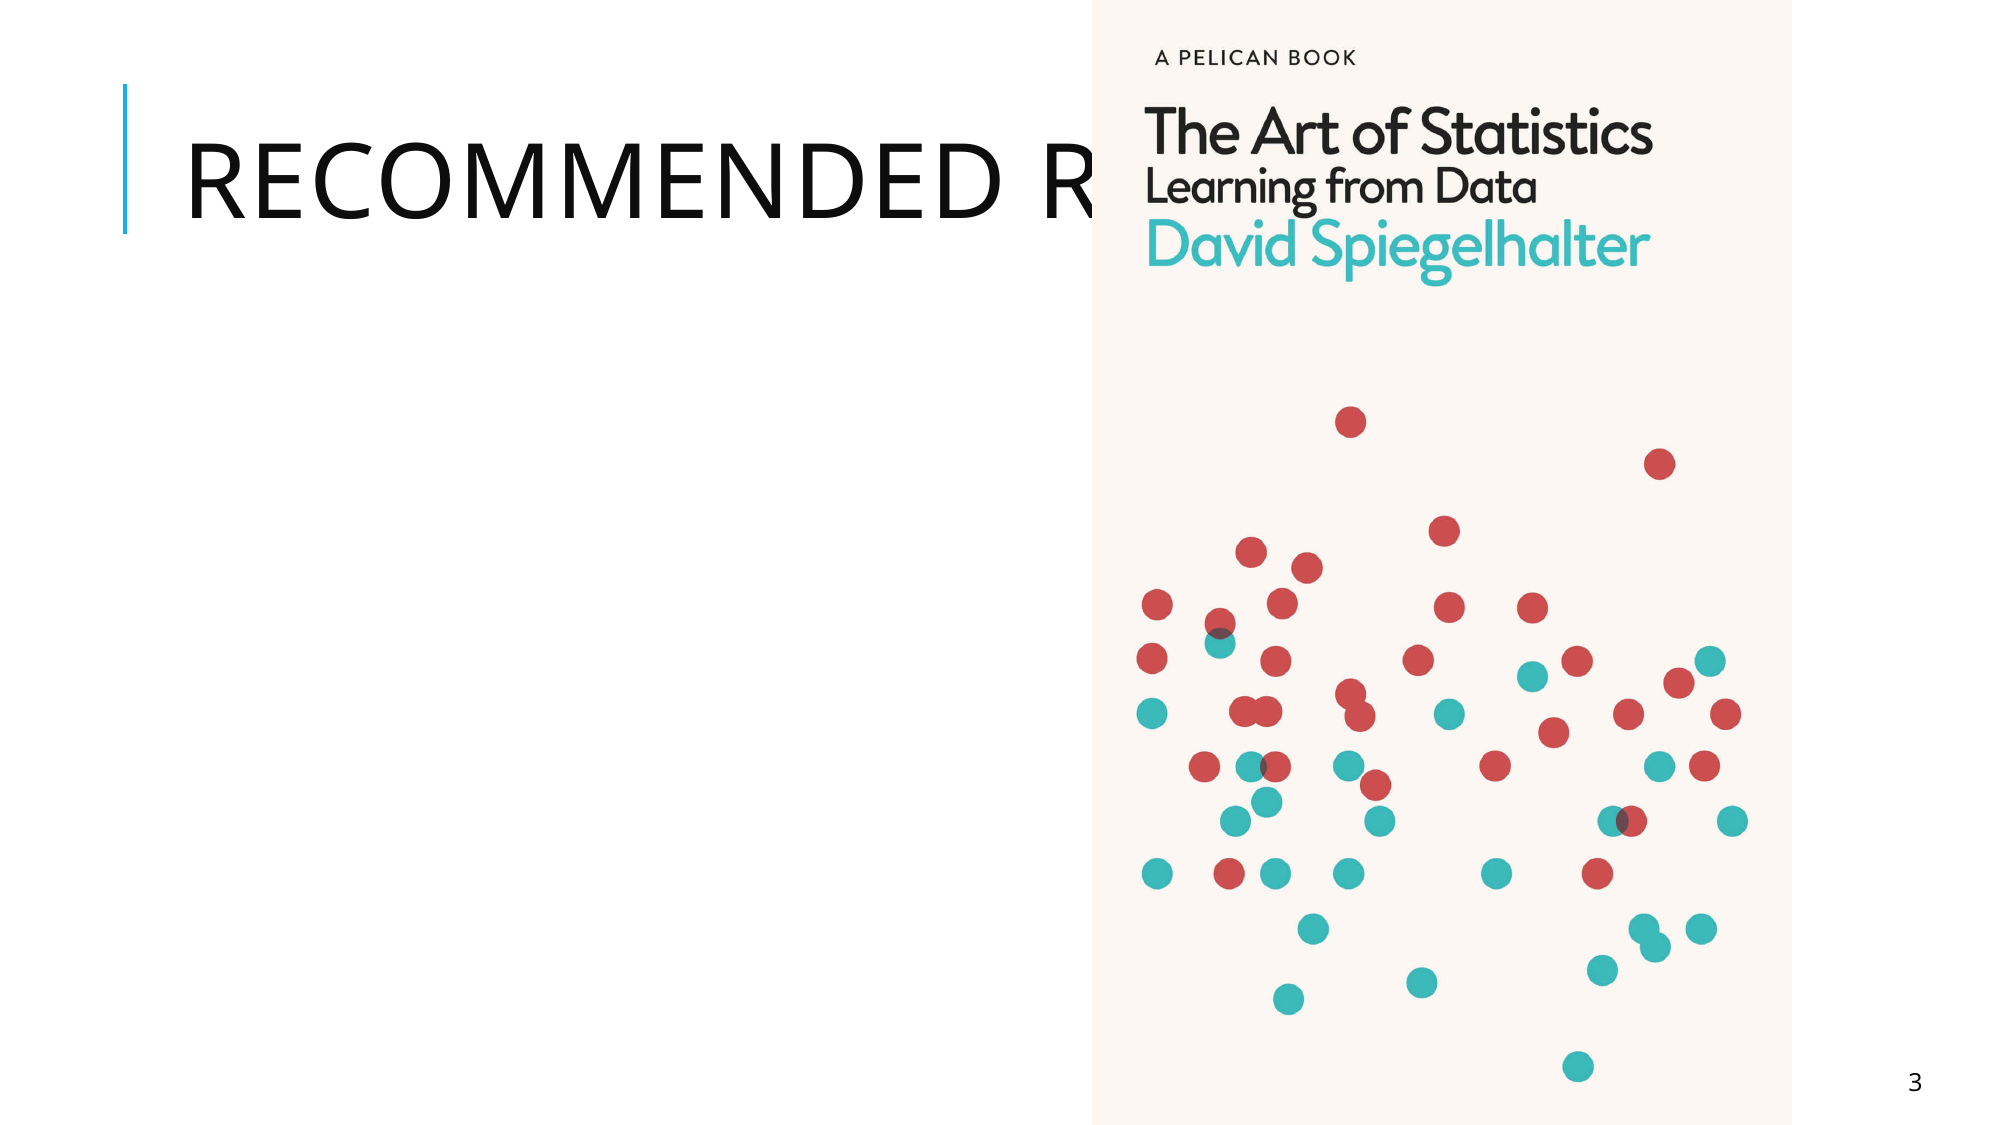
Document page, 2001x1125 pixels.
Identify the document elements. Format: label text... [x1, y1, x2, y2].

picture [1092, 0, 1792, 1125]
title Recommended reading [168, 66, 1085, 312]
slide_number 3 [1798, 1061, 1938, 1107]
